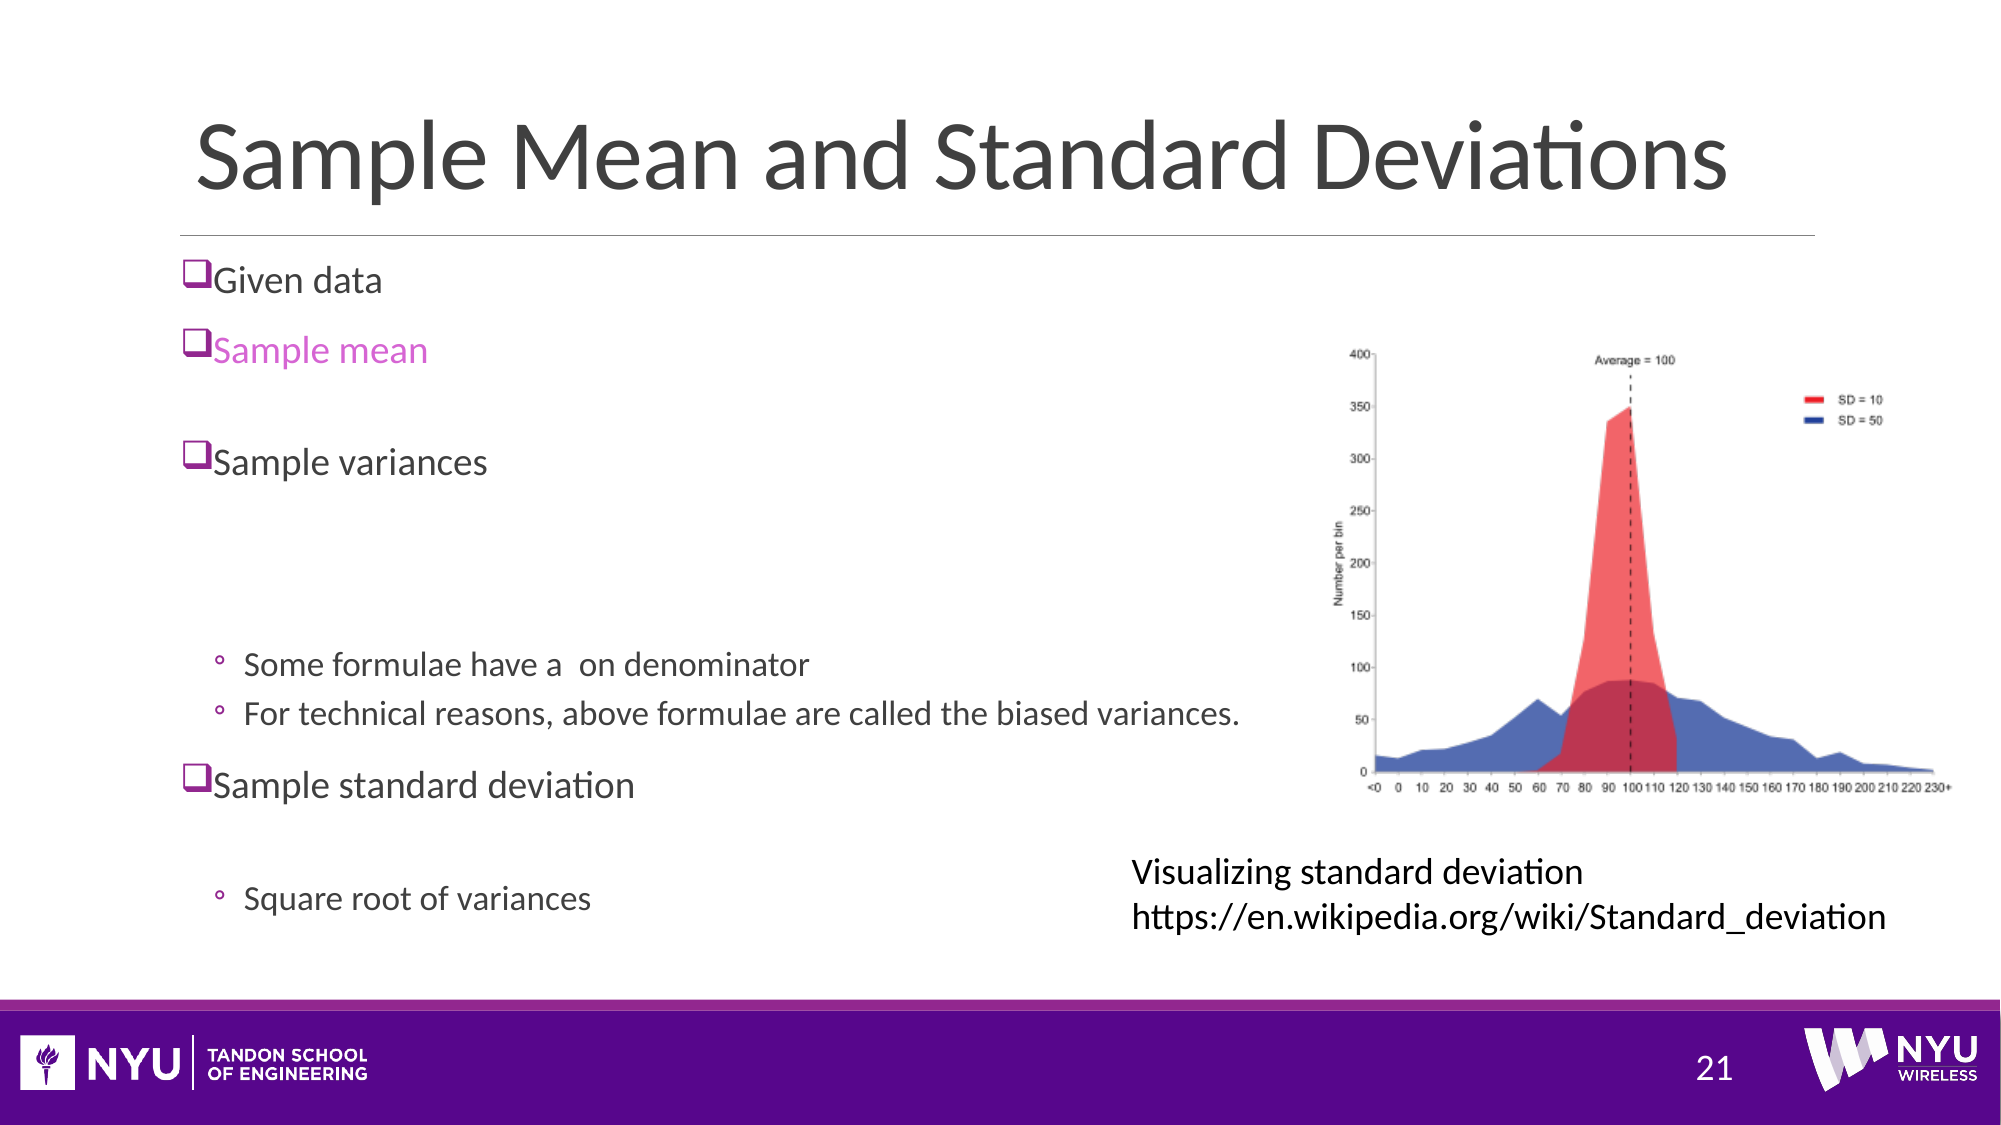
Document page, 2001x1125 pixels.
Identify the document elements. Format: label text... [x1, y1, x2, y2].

slide_number 21 [1533, 1035, 1749, 1096]
text_box Visualizing standard deviation https://en.wikipedia.org/wiki/Standard_deviation [1116, 839, 1903, 989]
picture [1327, 341, 1954, 805]
title Sample Mean and Standard Deviations [180, 47, 1830, 218]
